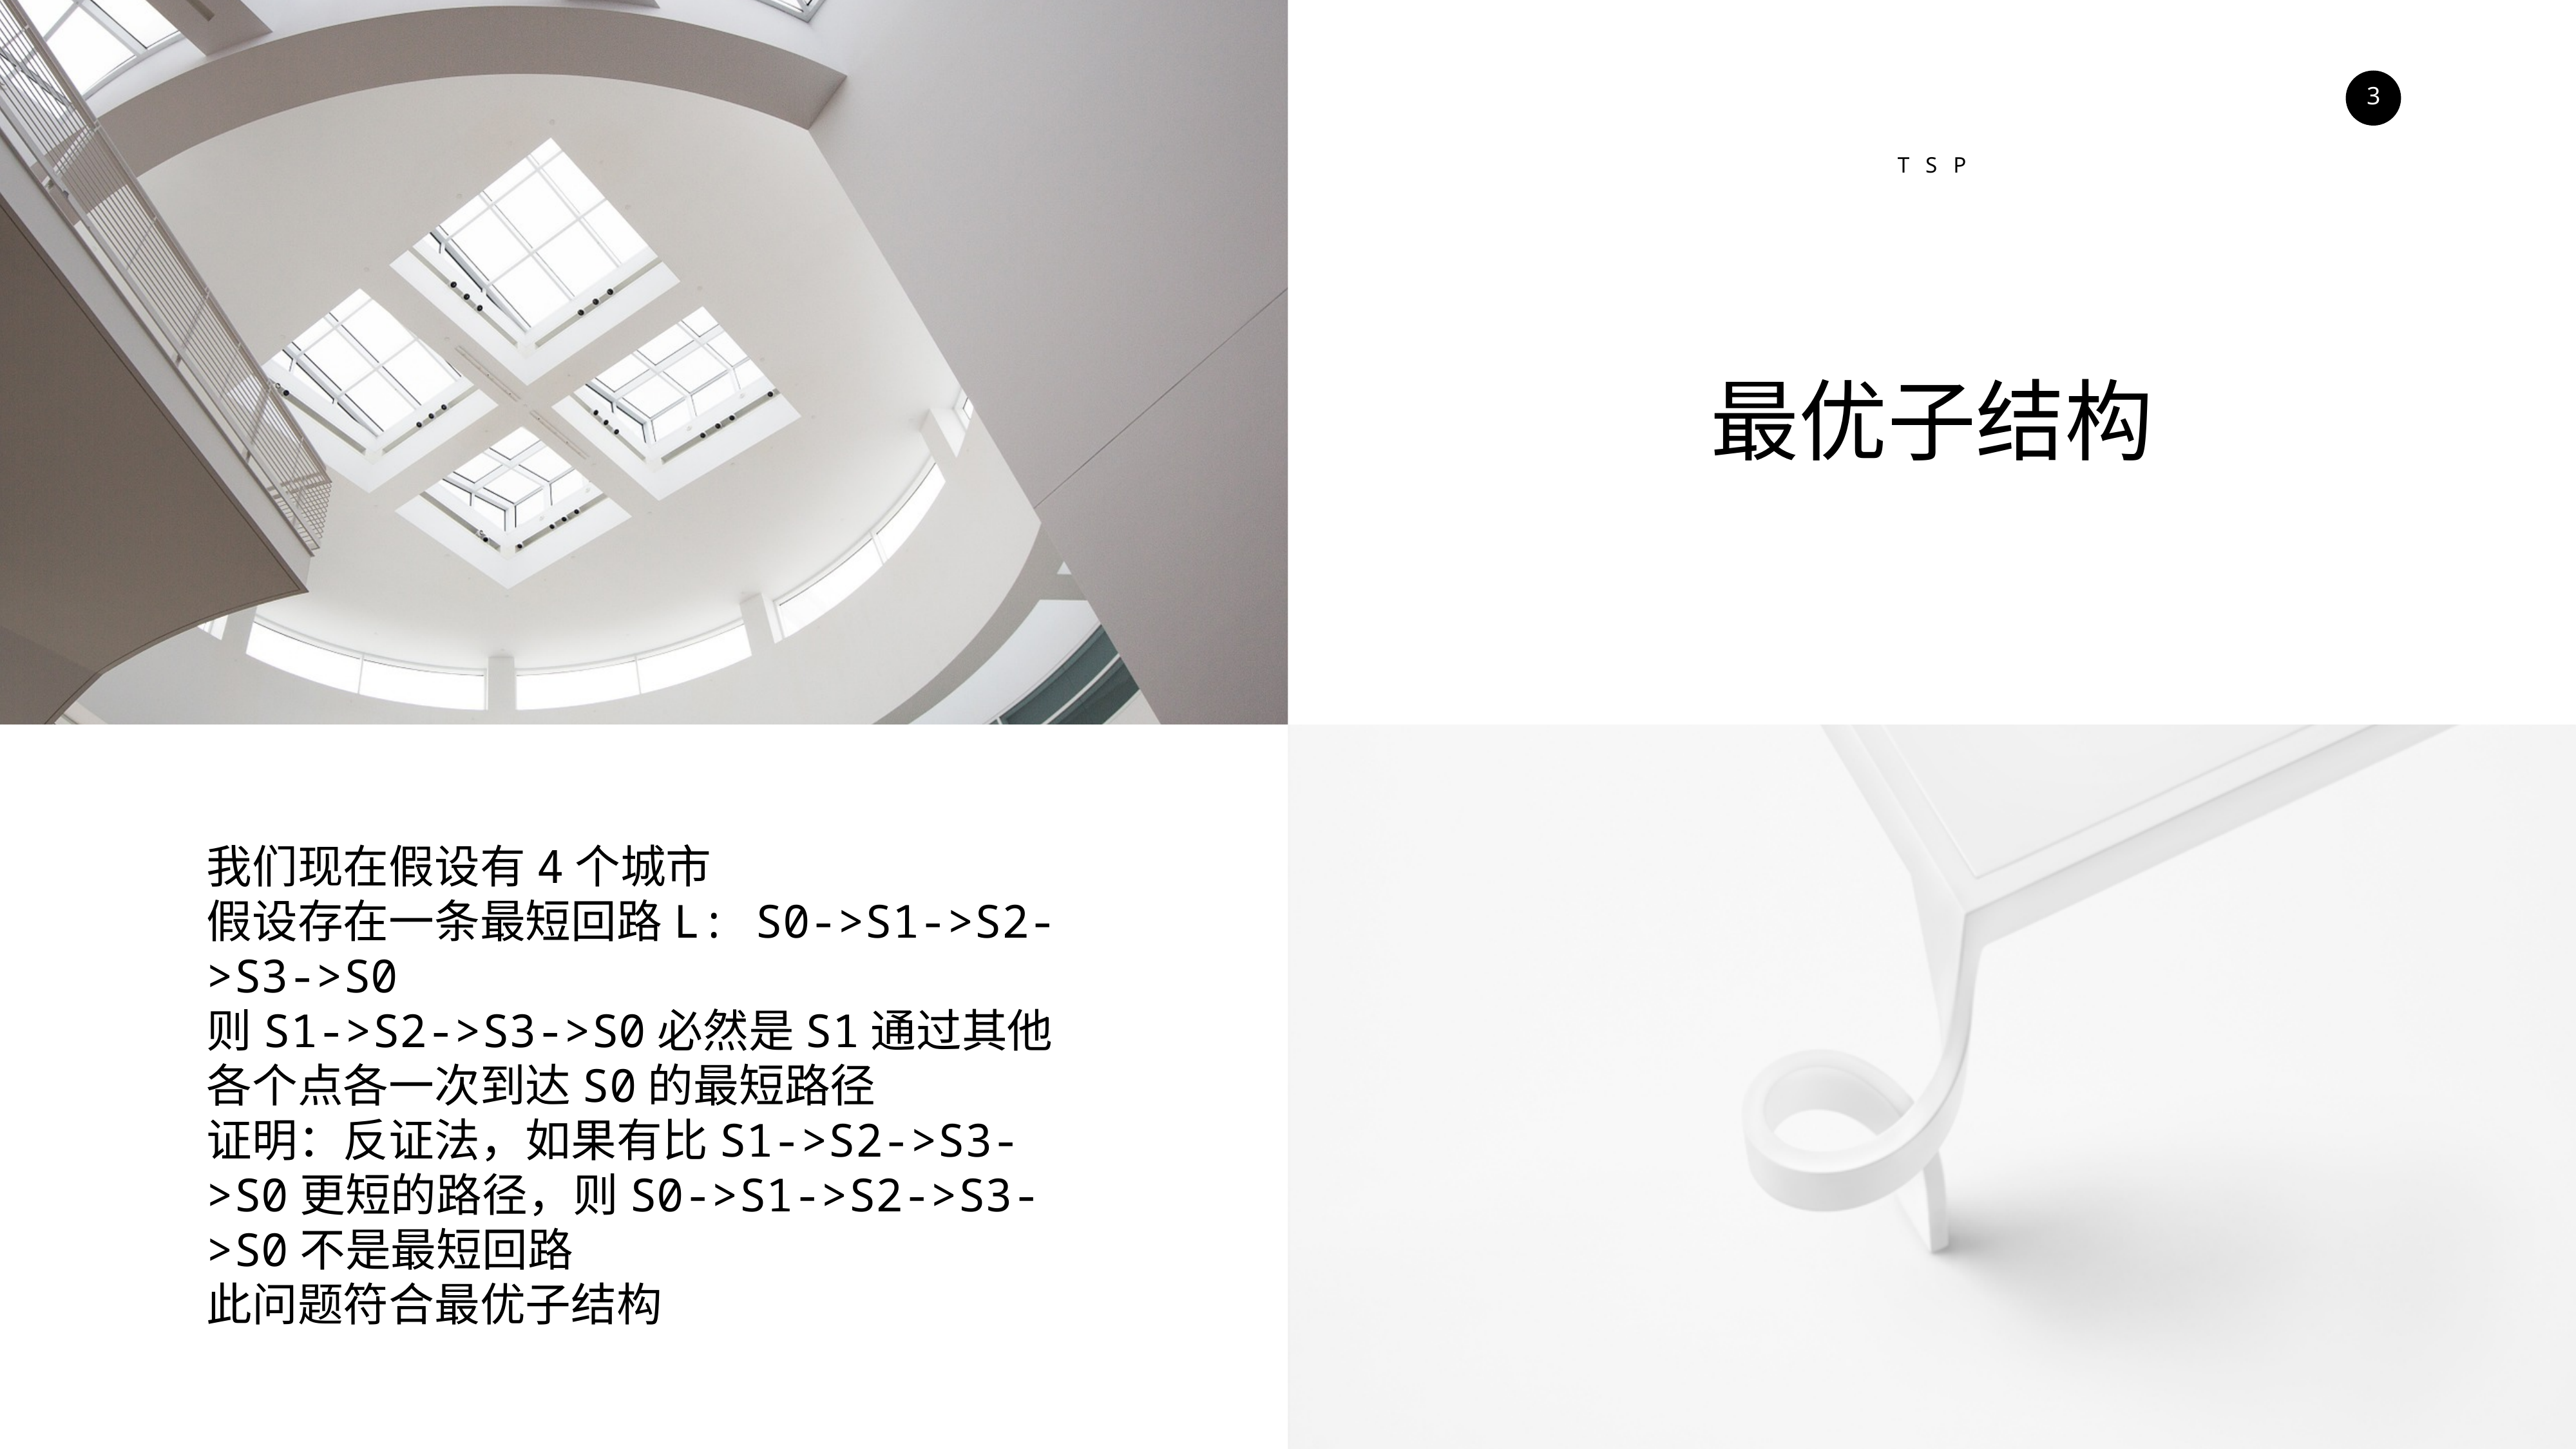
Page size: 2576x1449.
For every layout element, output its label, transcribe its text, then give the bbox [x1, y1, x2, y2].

text_box 最优子结构 [1365, 360, 2499, 477]
text_box TSP [1601, 146, 2264, 182]
text_box 我们现在假设有4个城市 假设存在一条最短回路L: S0->S1->S2->S3->S0 则S1->S2->S3->S0必然是S1通过其他各个点各一次到达S0的最短路径 证明：反证法，如果有比S1->S2->S3->S0更短的路径，则S0->S1->S2->S3->S0不是最短回路 此问题符合最优子结构 [197, 833, 1101, 1335]
picture [0, 0, 2576, 1449]
